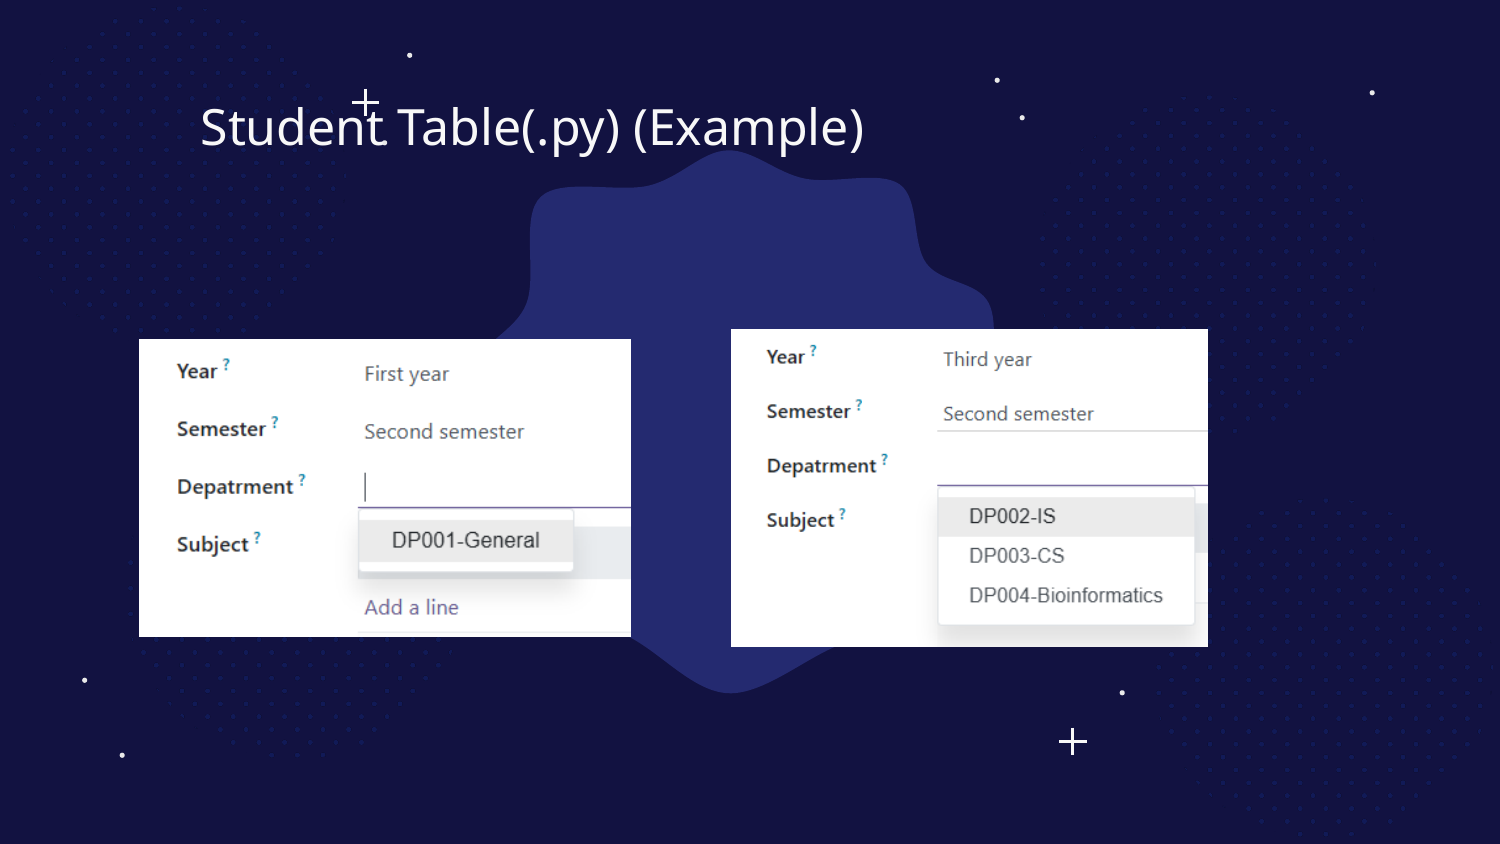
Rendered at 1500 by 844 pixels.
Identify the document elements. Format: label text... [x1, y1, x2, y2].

picture [0, 0, 631, 765]
picture [731, 88, 1499, 844]
text_box Student Table(.py) (Example) [185, 88, 1315, 163]
